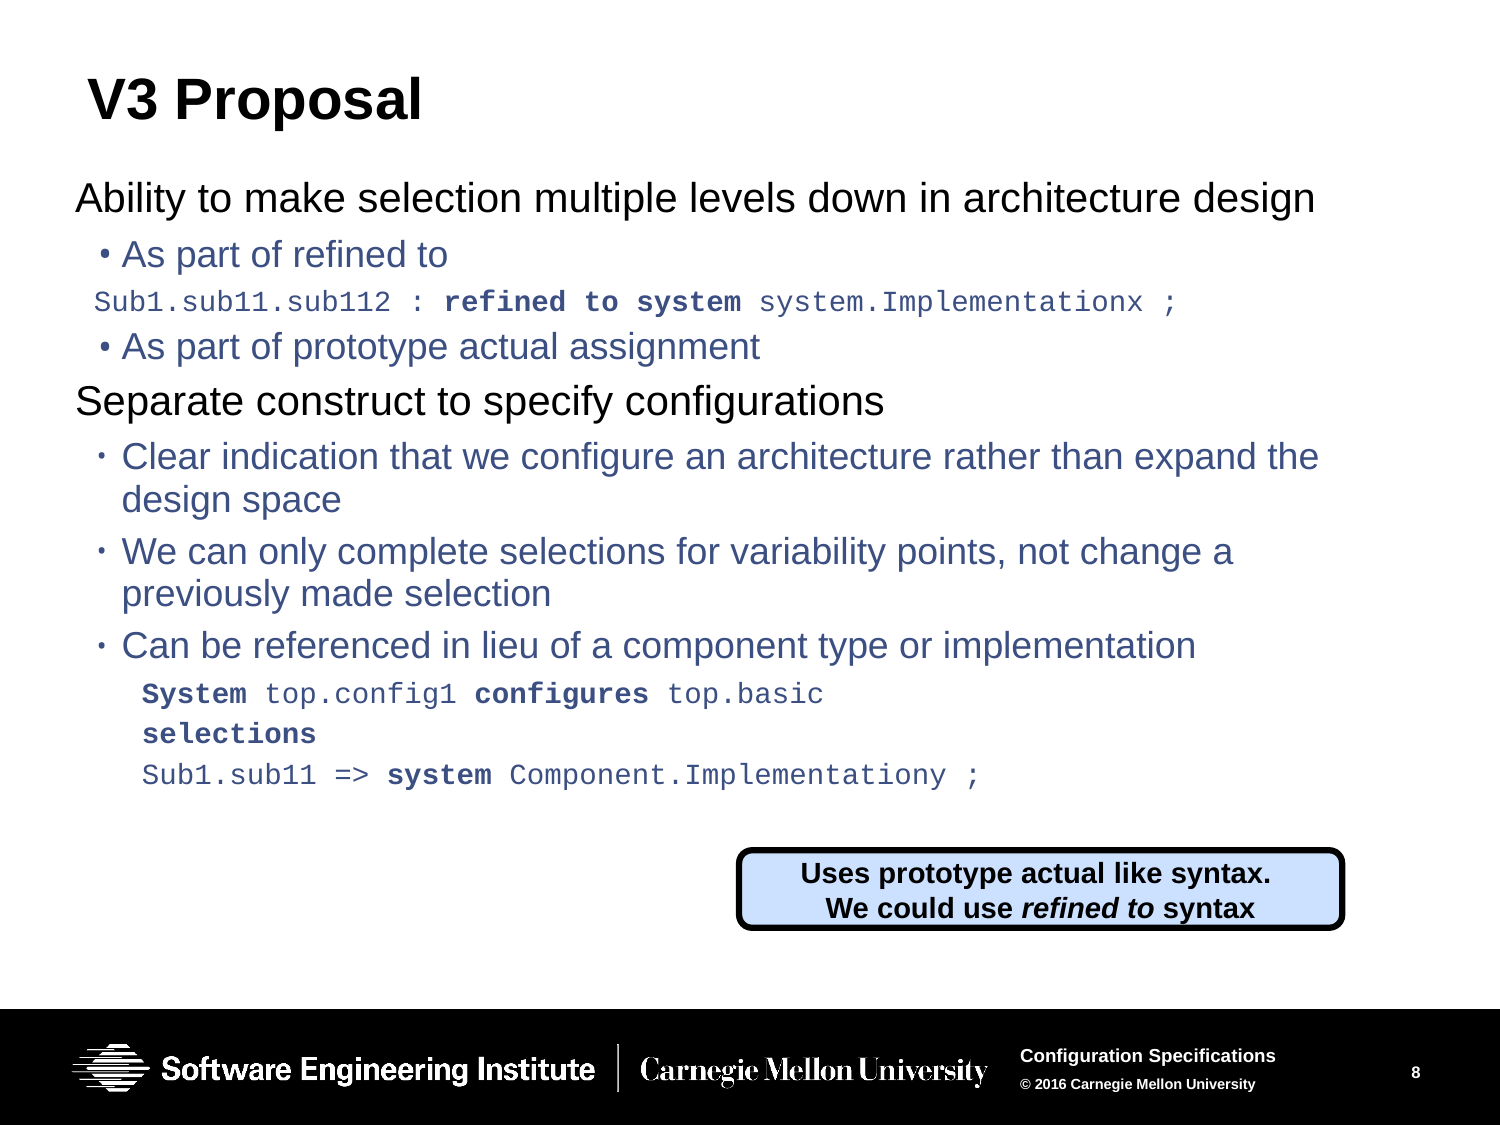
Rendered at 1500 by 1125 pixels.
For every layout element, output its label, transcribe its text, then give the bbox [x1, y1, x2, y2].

text_box Uses prototype actual like syntax. We could use refined to syntax [739, 850, 1343, 928]
picture [71, 1044, 988, 1092]
list Ability to make selection multiple levels down in architecture design As part of refined to Sub1.sub11.sub112 : refined to system system.Implementationx ; As part of prototype actual assignment Separate construct to specify configurations Clear indication that we configure an architecture rather than expand the design space We can only complete selections for variability points, not change a previously made selection Can be referenced in lieu of a component type or implementation System top.config1 configures top.basic selections Sub1.sub11 => system Component.Implementationy ; [74, 174, 1413, 963]
title V3 Proposal [87, 69, 1426, 133]
